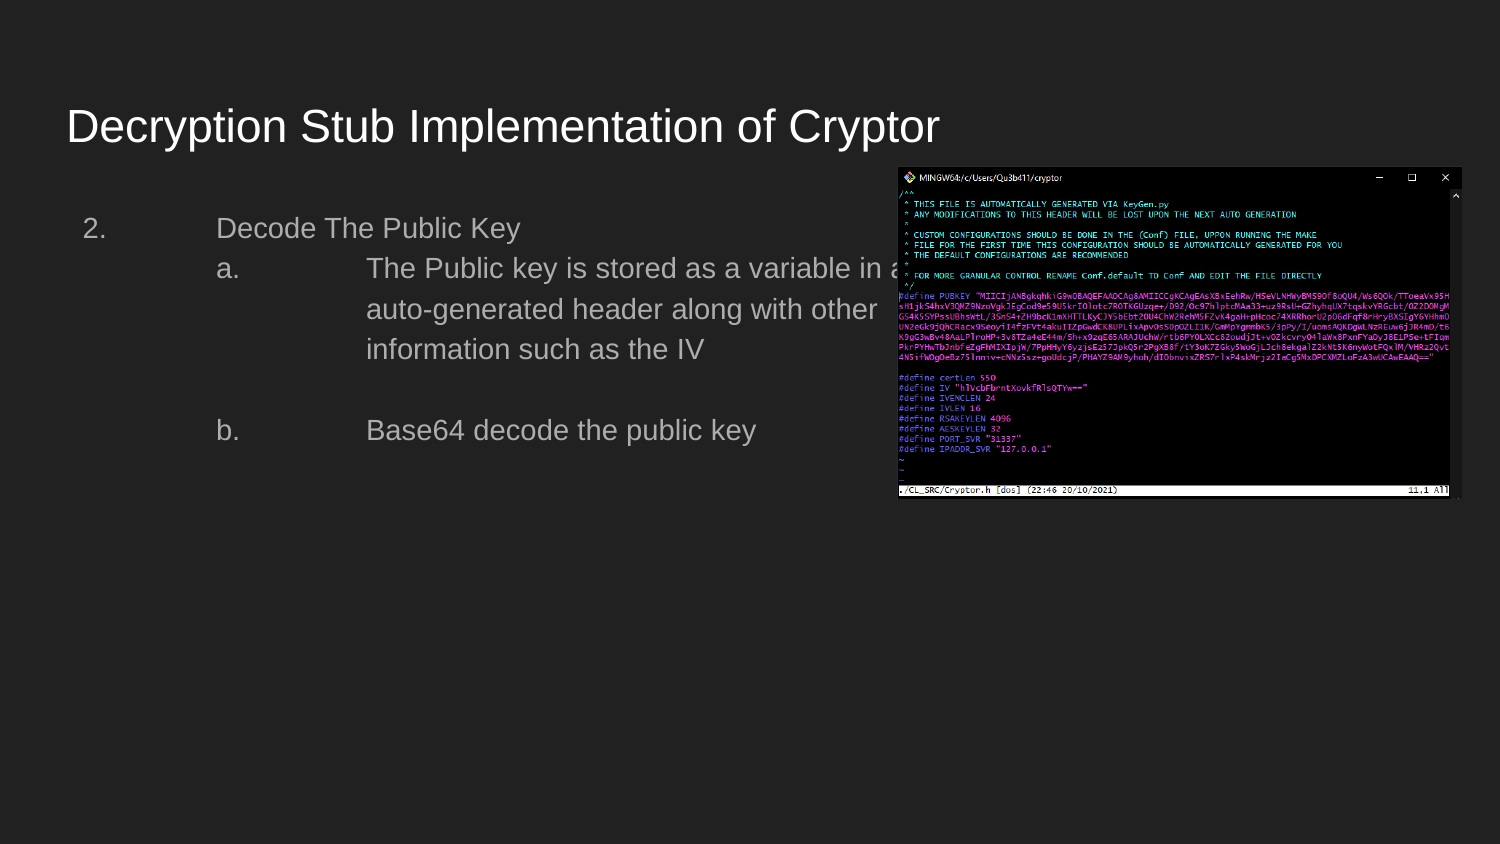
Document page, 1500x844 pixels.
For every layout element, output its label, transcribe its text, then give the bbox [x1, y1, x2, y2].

title Decryption Stub Implementation of Cryptor [51, 72, 1449, 167]
list 2. Decode The Public Key a. The Public key is stored as a variable in an auto-generated header along with other information such as the IV b. Base64 decode the public key [51, 189, 1449, 750]
picture [896, 166, 1462, 500]
